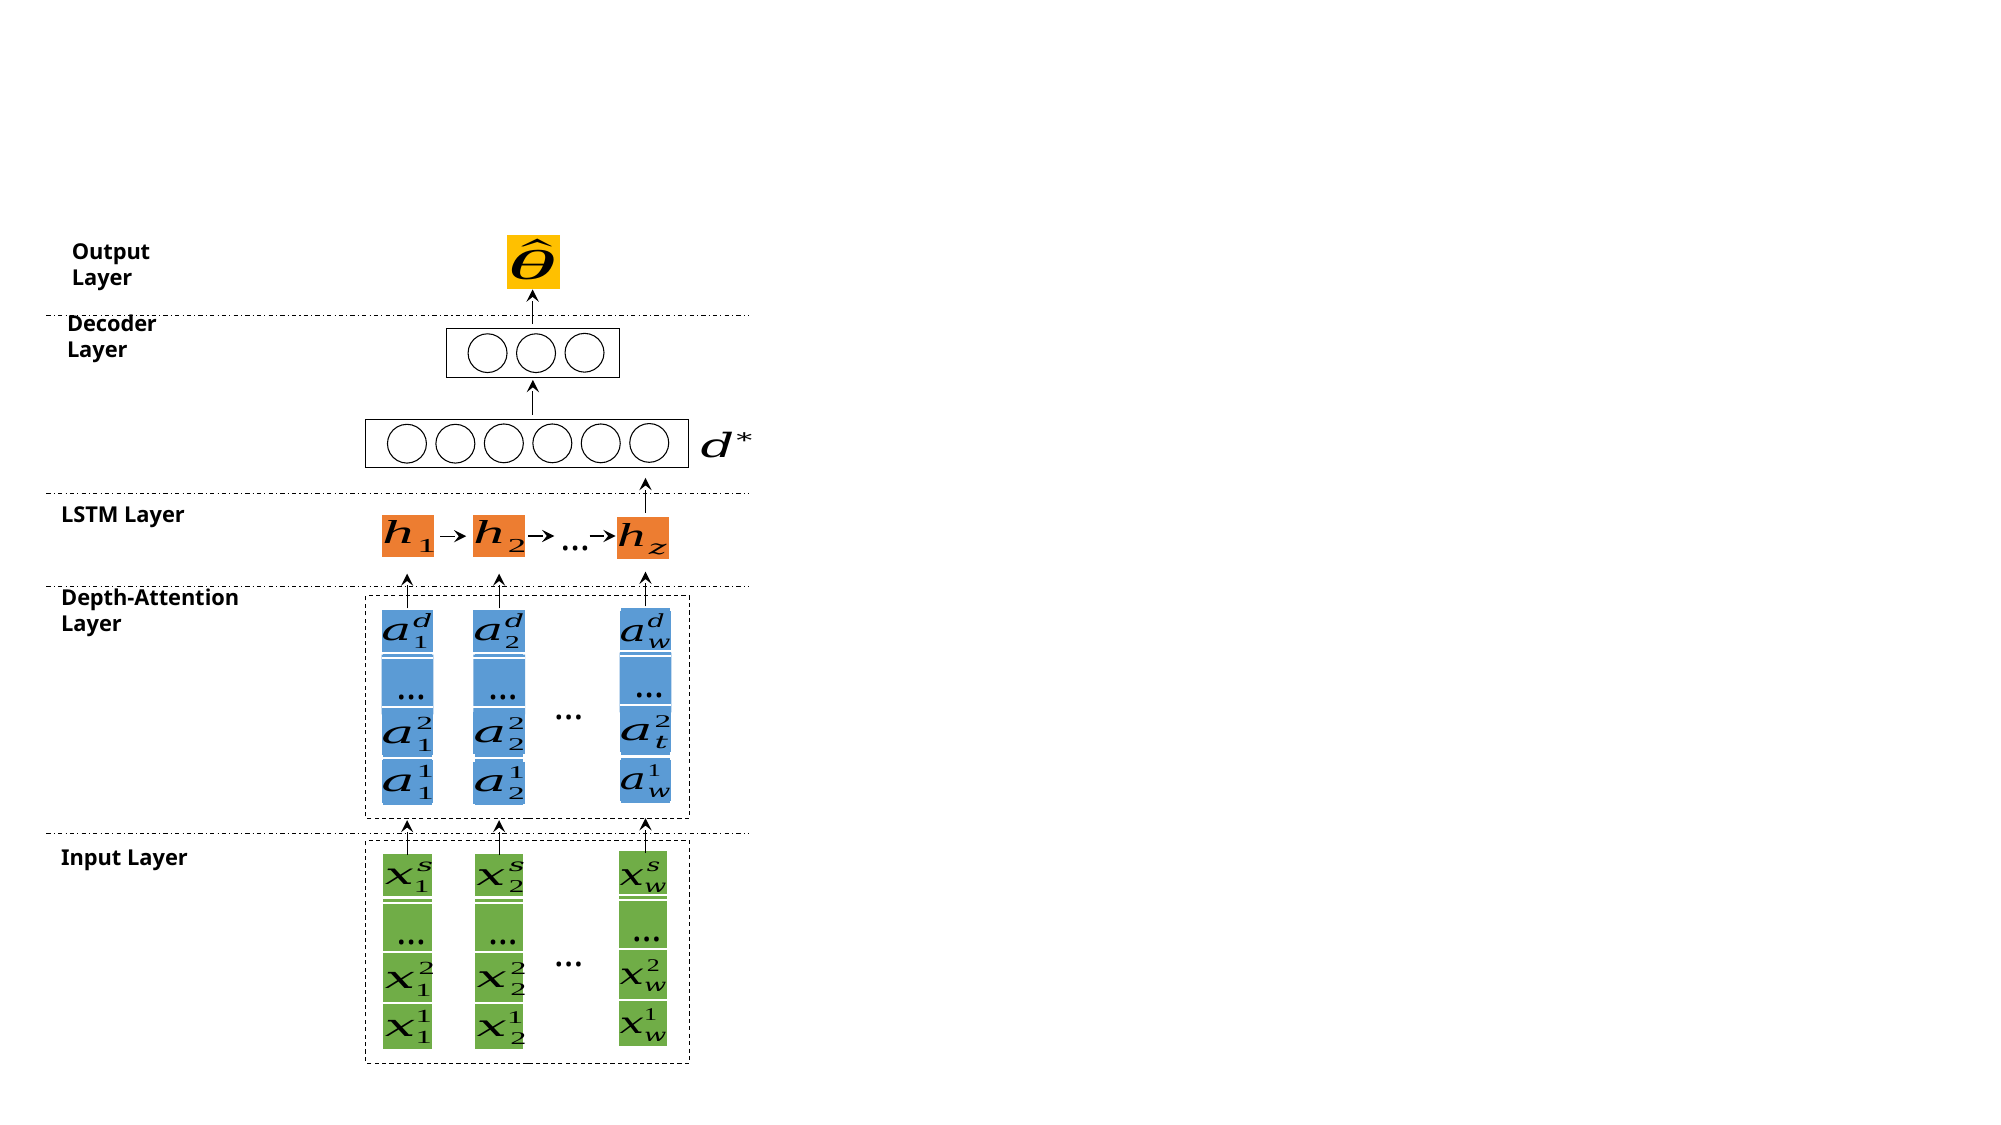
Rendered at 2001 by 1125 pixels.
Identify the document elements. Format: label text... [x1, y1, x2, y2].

text_box [365, 418, 690, 469]
text_box [580, 422, 622, 464]
text_box Input Layer [45, 838, 289, 875]
text_box [445, 327, 621, 378]
text_box [515, 332, 557, 374]
text_box Decoder Layer [51, 316, 226, 357]
text_box LSTM Layer [45, 493, 204, 534]
text_box … [545, 505, 598, 566]
text_box [563, 332, 606, 374]
text_box Depth-Attention Layer [45, 588, 305, 632]
text_box [467, 332, 509, 374]
text_box [365, 840, 690, 1064]
text_box [628, 422, 670, 464]
text_box [386, 423, 428, 465]
text_box [483, 422, 525, 464]
text_box Output Layer [56, 245, 231, 282]
text_box [531, 422, 573, 464]
text_box [434, 423, 476, 465]
text_box [365, 595, 690, 819]
